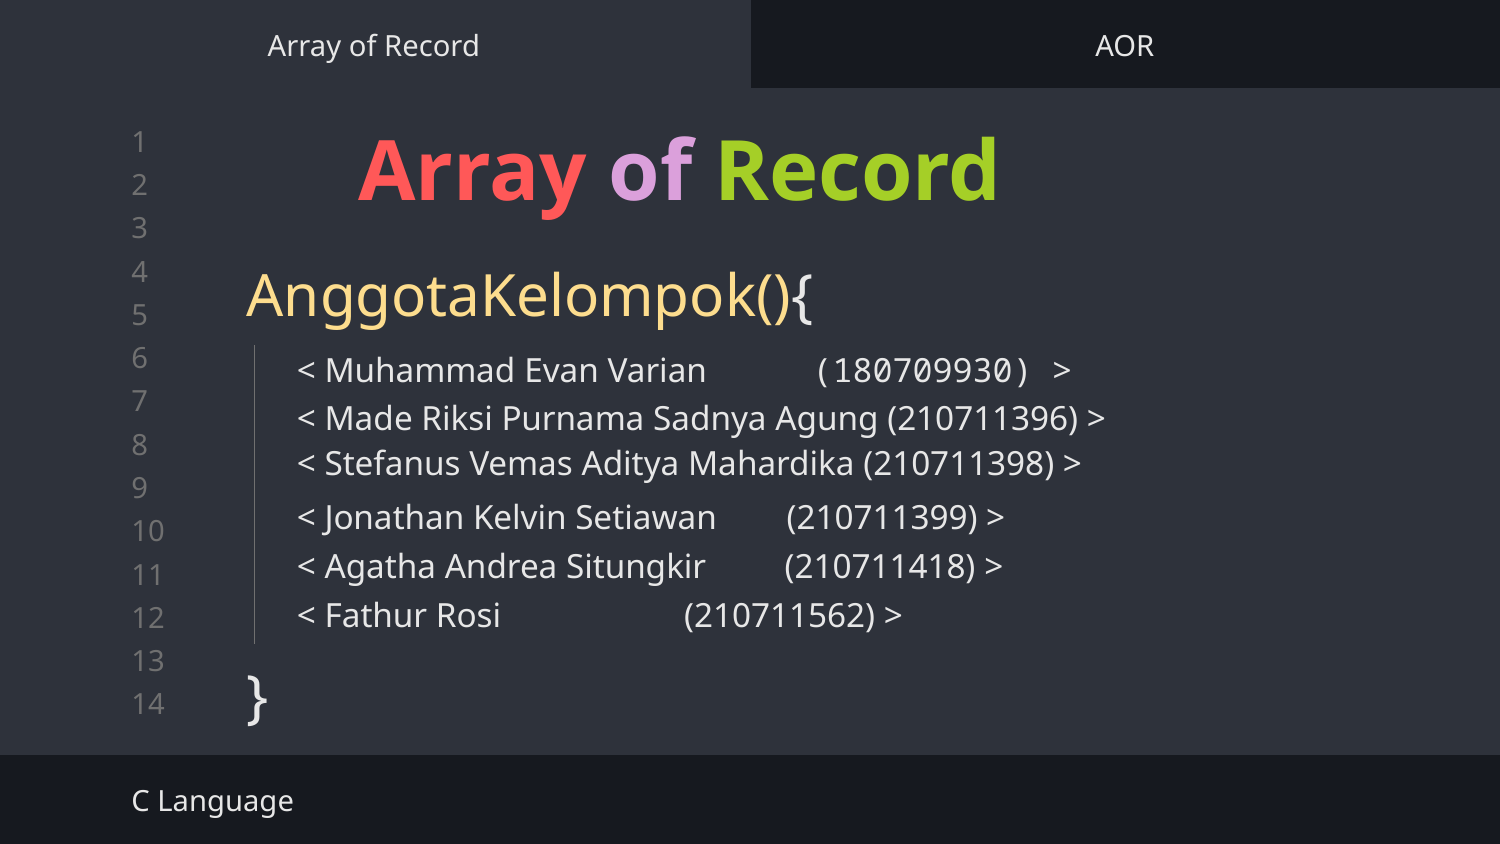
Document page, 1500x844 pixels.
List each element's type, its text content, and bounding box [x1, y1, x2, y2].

text_box < Made Riksi Purnama Sadnya Agung (210711396) > [321, 379, 1392, 424]
subtitle C Language [116, 770, 915, 829]
text_box < Agatha Andrea Situngkir (210711418) > [321, 527, 1392, 576]
subtitle AOR [750, 15, 1500, 74]
text_box < Fathur Rosi (210711562) > [321, 576, 1392, 652]
text_box < Jonathan Kelvin Setiawan (210711399) > [321, 501, 1392, 527]
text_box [231, 345, 316, 746]
title AnggotaKelompok(){ [231, 250, 1182, 336]
text_box Array of Record [343, 125, 1155, 210]
subtitle < Muhammad Evan Varian (180709930) > [281, 331, 1392, 379]
subtitle Array of Record [0, 15, 749, 74]
text_box < Stefanus Vemas Aditya Mahardika (210711398) > [321, 424, 1392, 501]
